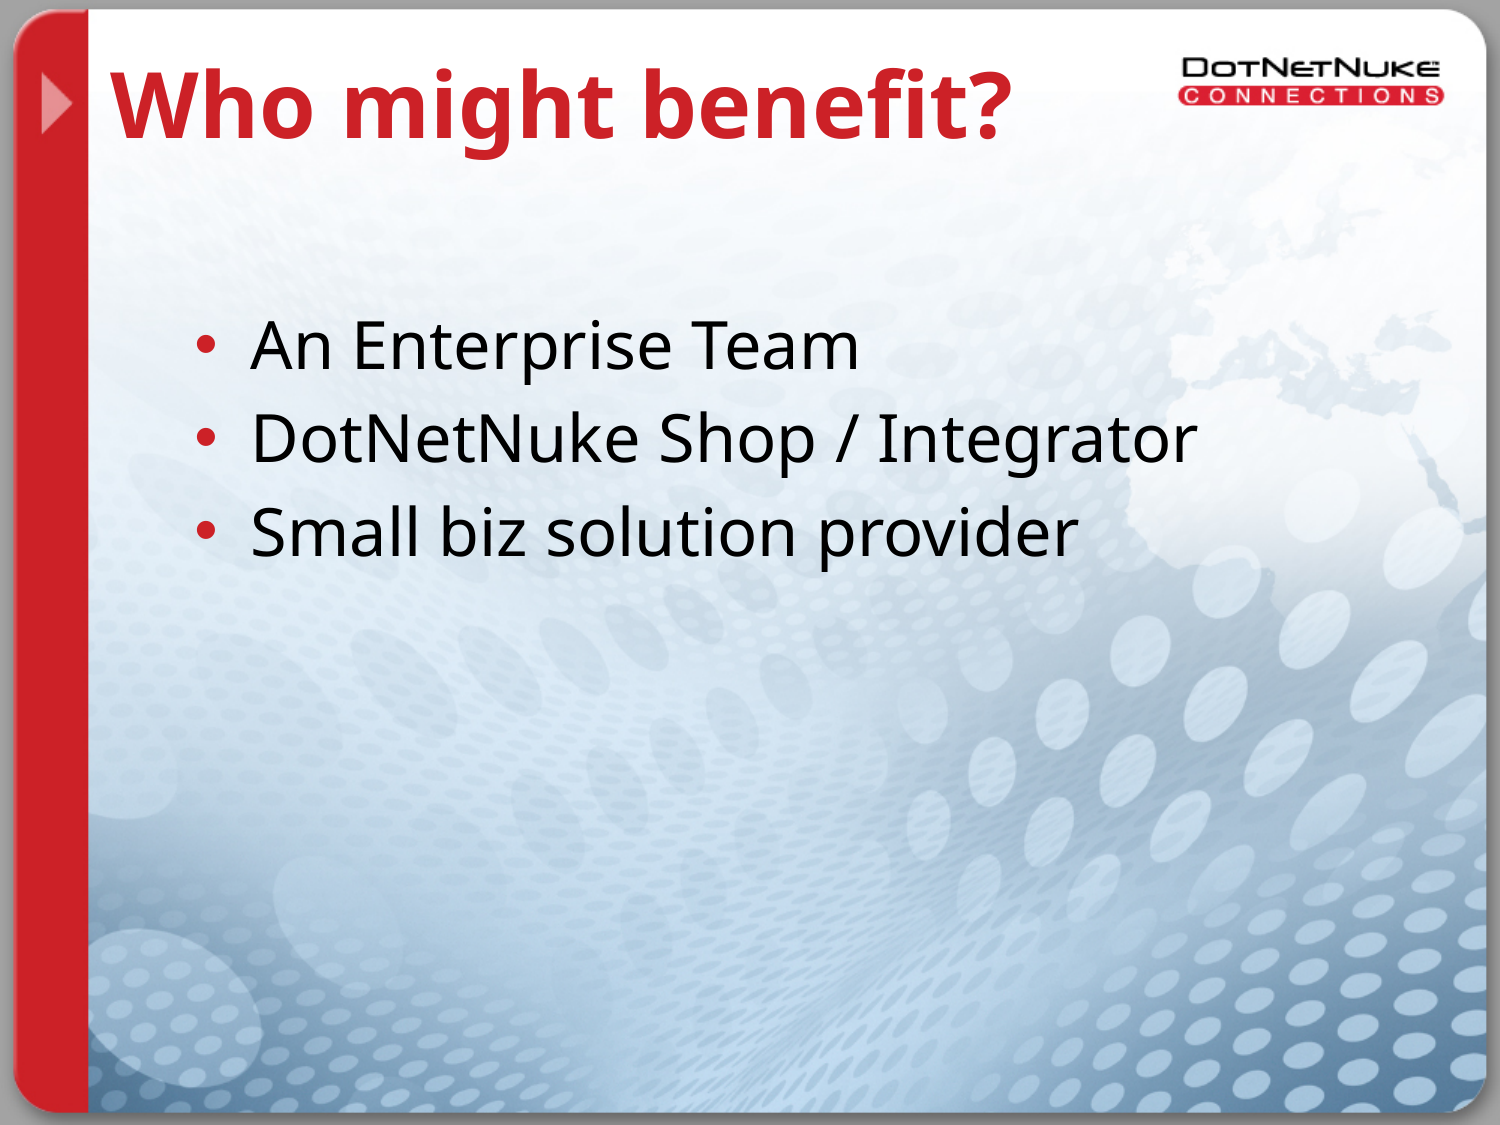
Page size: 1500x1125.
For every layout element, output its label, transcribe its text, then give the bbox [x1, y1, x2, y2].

picture [0, 0, 1500, 1125]
title Who might benefit? [95, 49, 1160, 256]
list An Enterprise Team DotNetNuke Shop / Integrator Small biz solution provider [179, 295, 1425, 1005]
